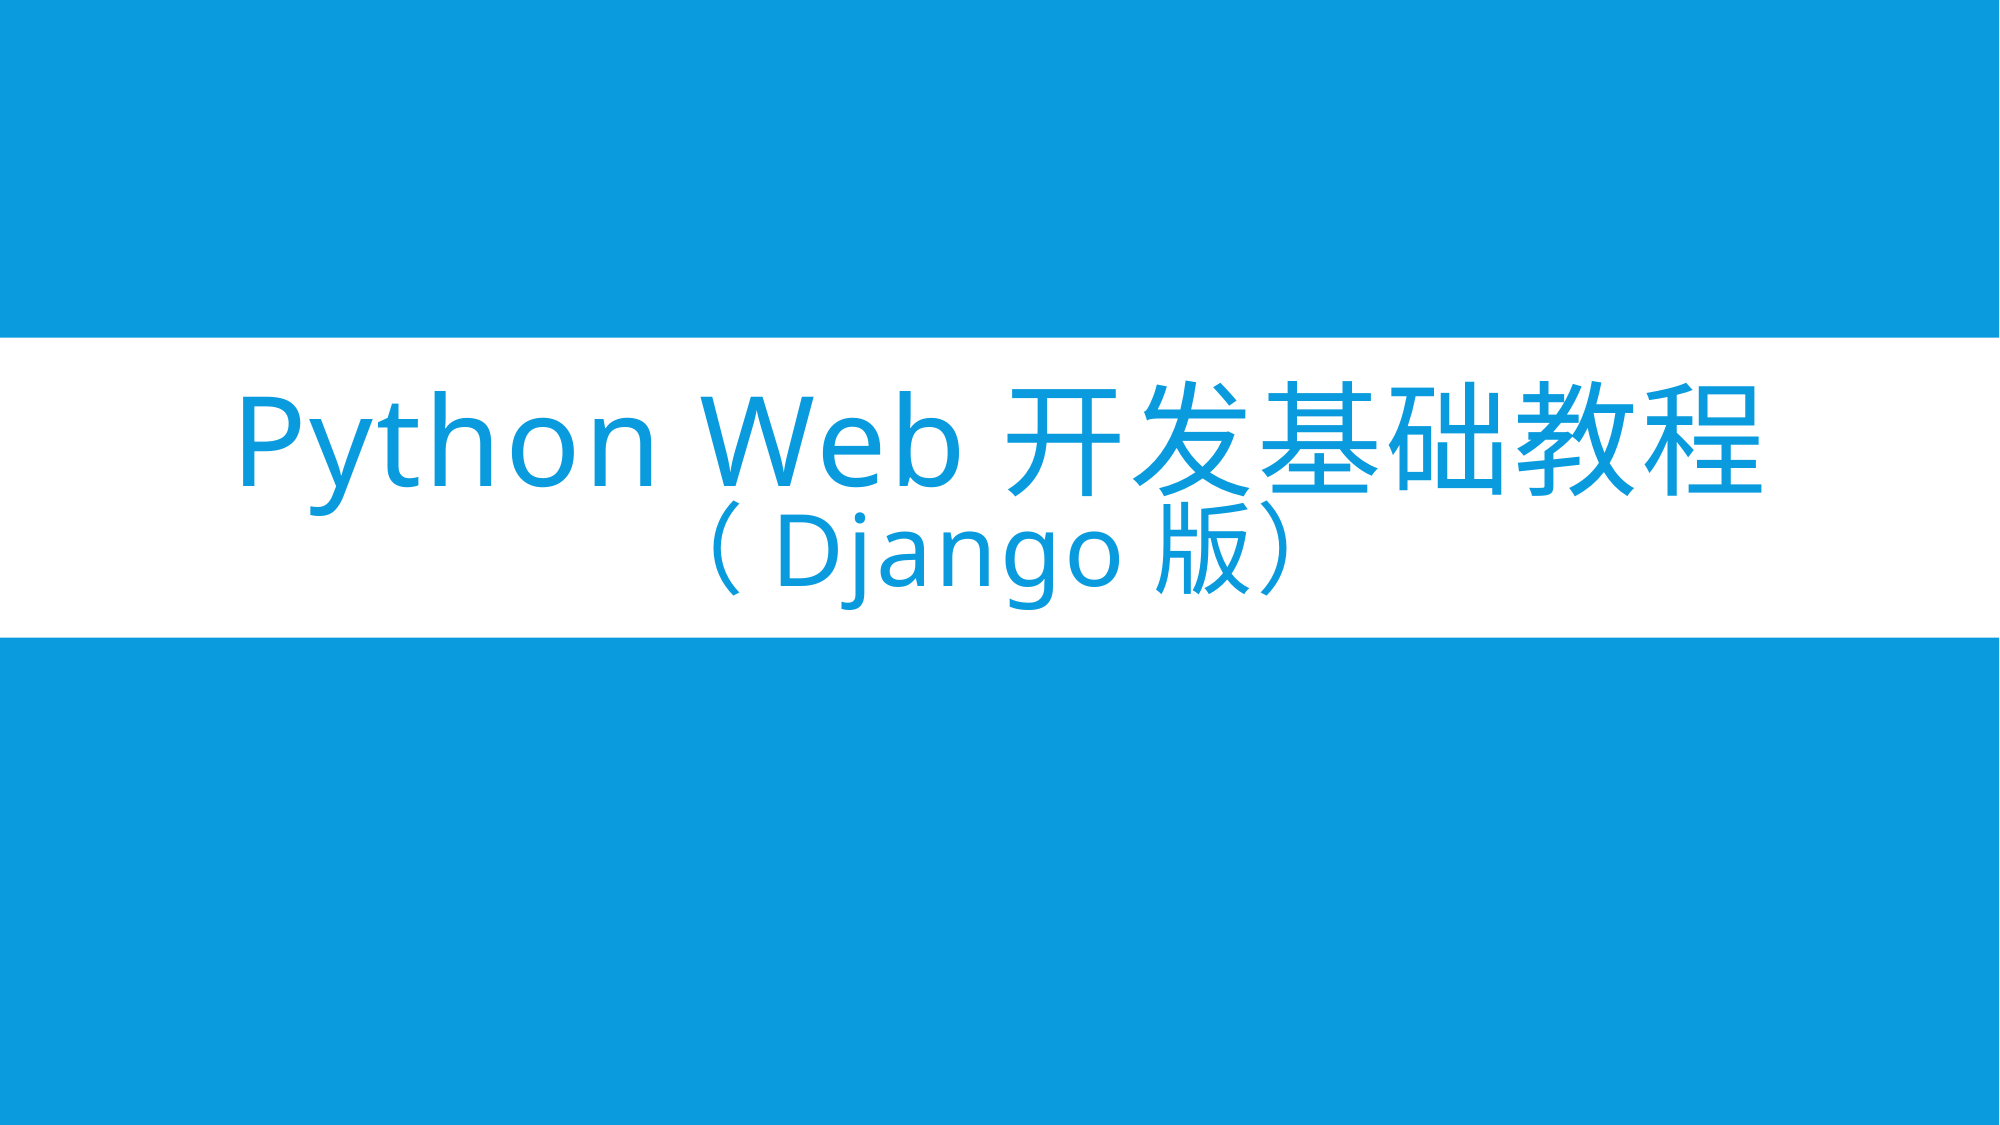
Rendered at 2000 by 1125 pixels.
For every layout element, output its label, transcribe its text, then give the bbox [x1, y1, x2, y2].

title Python Web开发基础教程 （Django版） [60, 355, 1942, 641]
